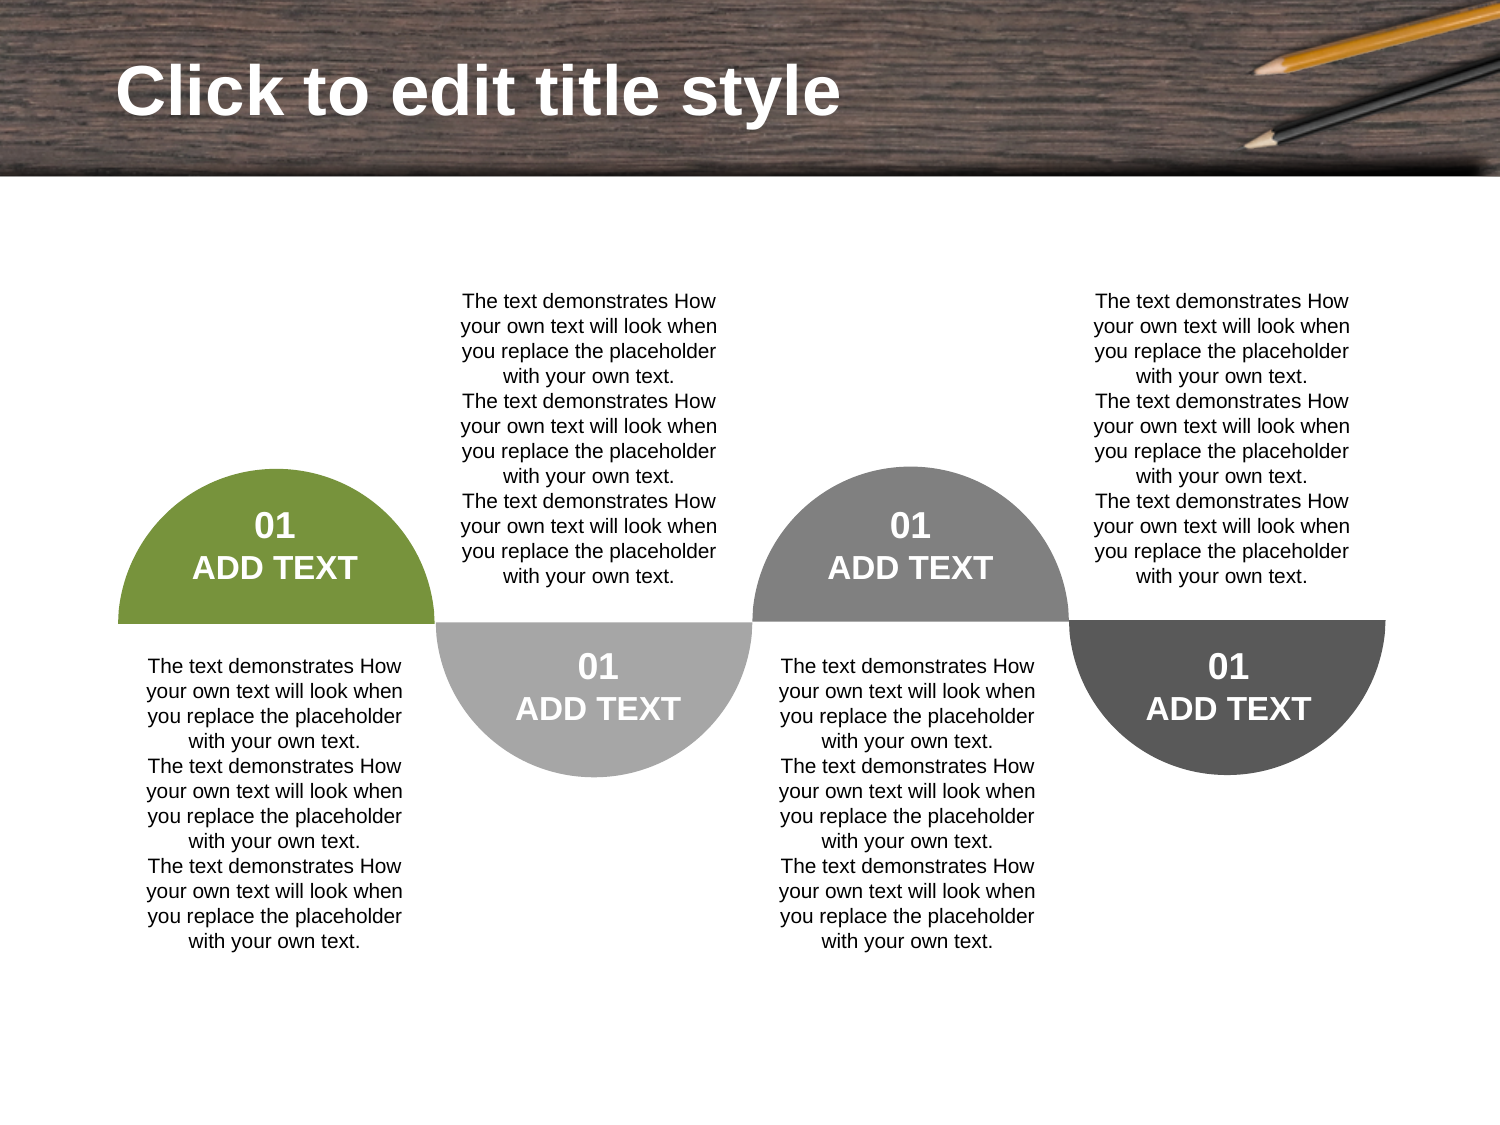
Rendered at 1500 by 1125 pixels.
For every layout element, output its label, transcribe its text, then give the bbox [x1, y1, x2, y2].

text_box 01 ADD TEXT [176, 493, 373, 594]
text_box [433, 620, 755, 780]
text_box The text demonstrates How your own text will look when you replace the placeholder with your own text. The text demonstrates How your own text will look when you replace the placeholder with your own text. The text demonstrates How your own text will look when you replace the placeholder with your own text. [431, 280, 747, 620]
text_box The text demonstrates How your own text will look when you replace the placeholder with your own text. The text demonstrates How your own text will look when you replace the placeholder with your own text. The text demonstrates How your own text will look when you replace the placeholder with your own text. [117, 645, 432, 985]
title Click to edit title style [100, 11, 1130, 164]
text_box [750, 498, 1066, 624]
text_box 01 ADD TEXT [1130, 634, 1327, 735]
picture [0, 0, 1500, 1125]
text_box [1066, 617, 1388, 778]
text_box The text demonstrates How your own text will look when you replace the placeholder with your own text. The text demonstrates How your own text will look when you replace the placeholder with your own text. The text demonstrates How your own text will look when you replace the placeholder with your own text. [750, 645, 1065, 985]
text_box 01 ADD TEXT [812, 493, 1009, 594]
text_box 01 ADD TEXT [500, 634, 697, 735]
text_box The text demonstrates How your own text will look when you replace the placeholder with your own text. The text demonstrates How your own text will look when you replace the placeholder with your own text. The text demonstrates How your own text will look when you replace the placeholder with your own text. [1064, 280, 1380, 620]
text_box [188, 466, 365, 493]
text_box [115, 499, 434, 626]
text_box [819, 464, 1002, 493]
